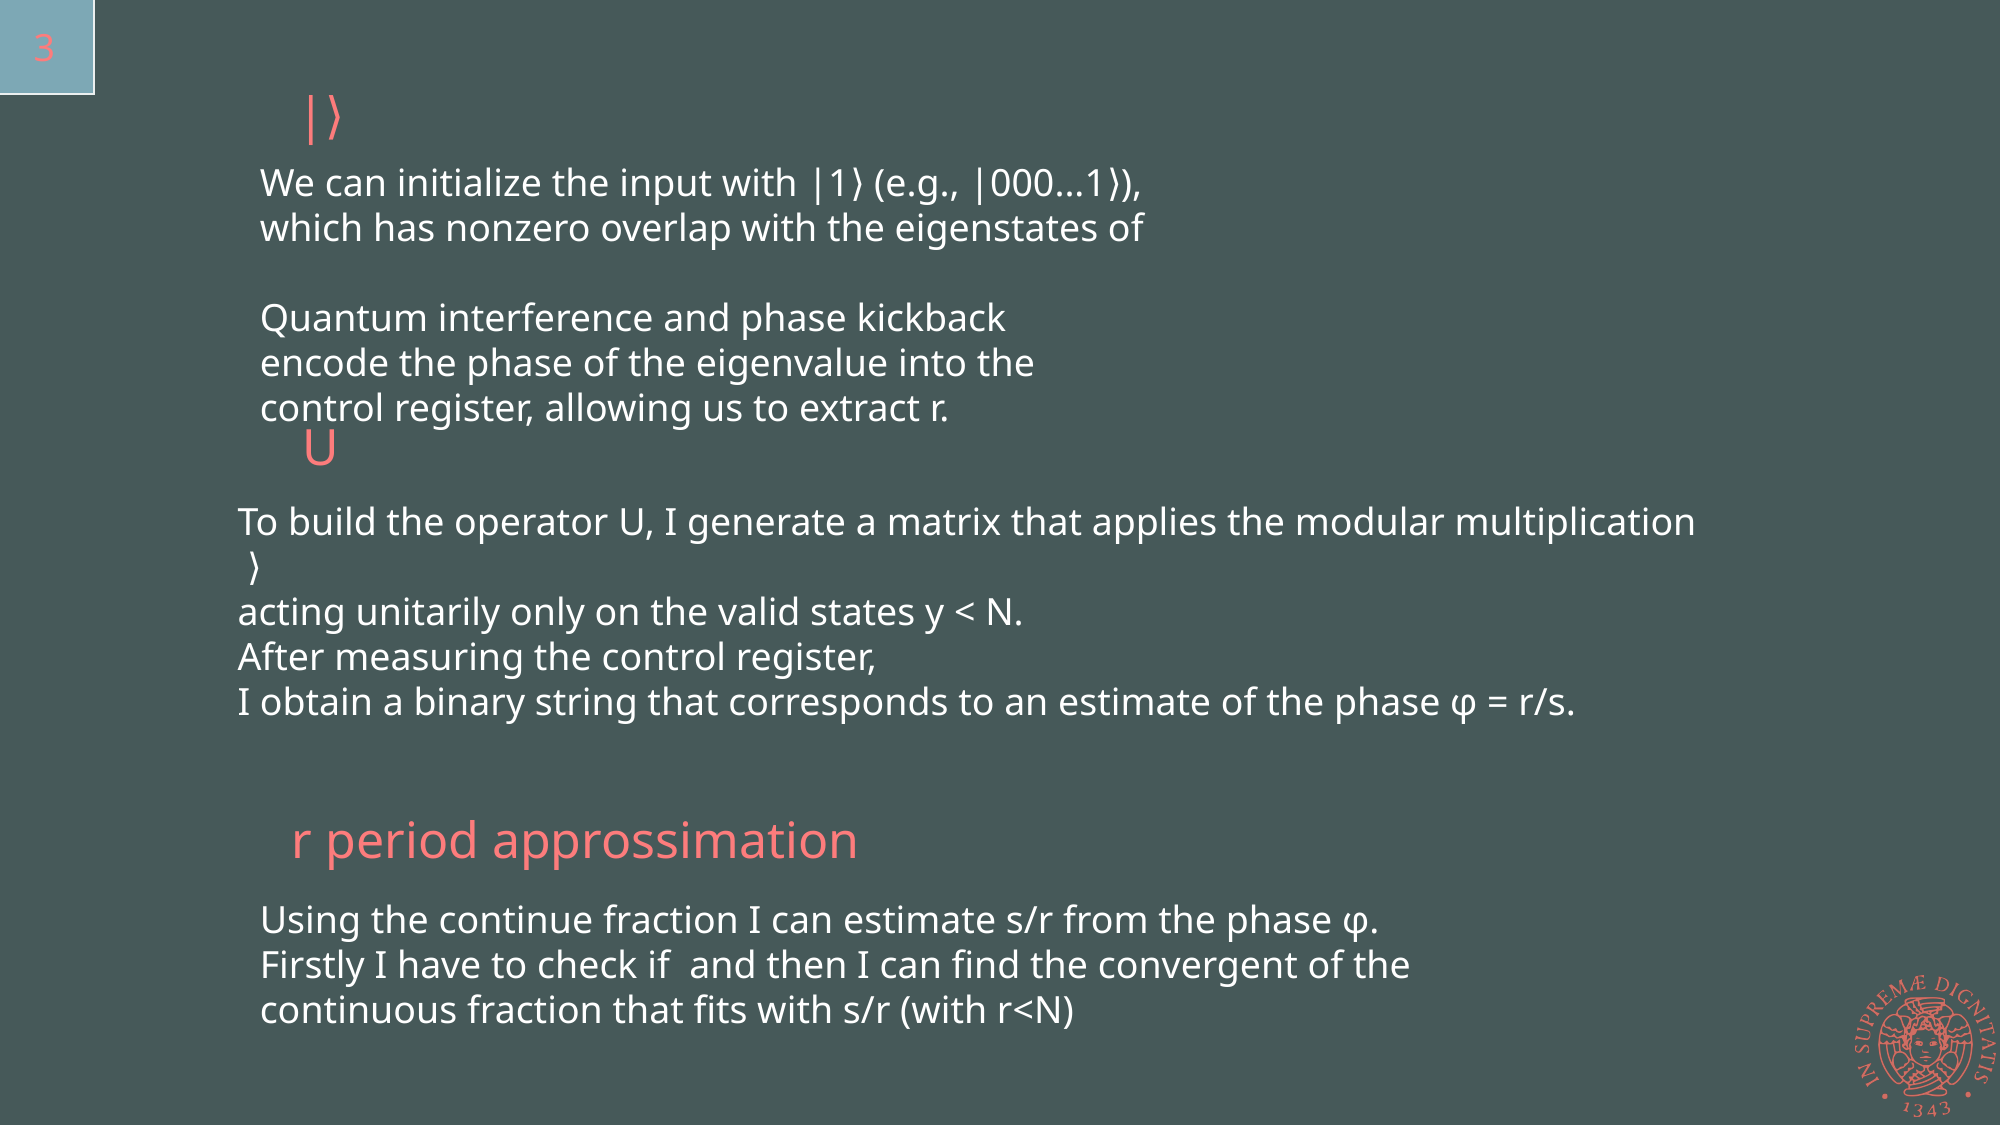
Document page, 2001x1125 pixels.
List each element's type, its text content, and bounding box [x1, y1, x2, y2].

text_box U [288, 407, 355, 483]
text_box We can initialize the input with |1⟩ (e.g., |000...1⟩), which has nonzero overlap with the eigenstates of Quantum interference and phase kickback encode the phase of the eigenvalue into the control register, allowing us to extract r. [244, 151, 1165, 437]
text_box r period approssimation [277, 801, 875, 877]
text_box 3 [0, 0, 95, 95]
picture [1855, 975, 1996, 1117]
